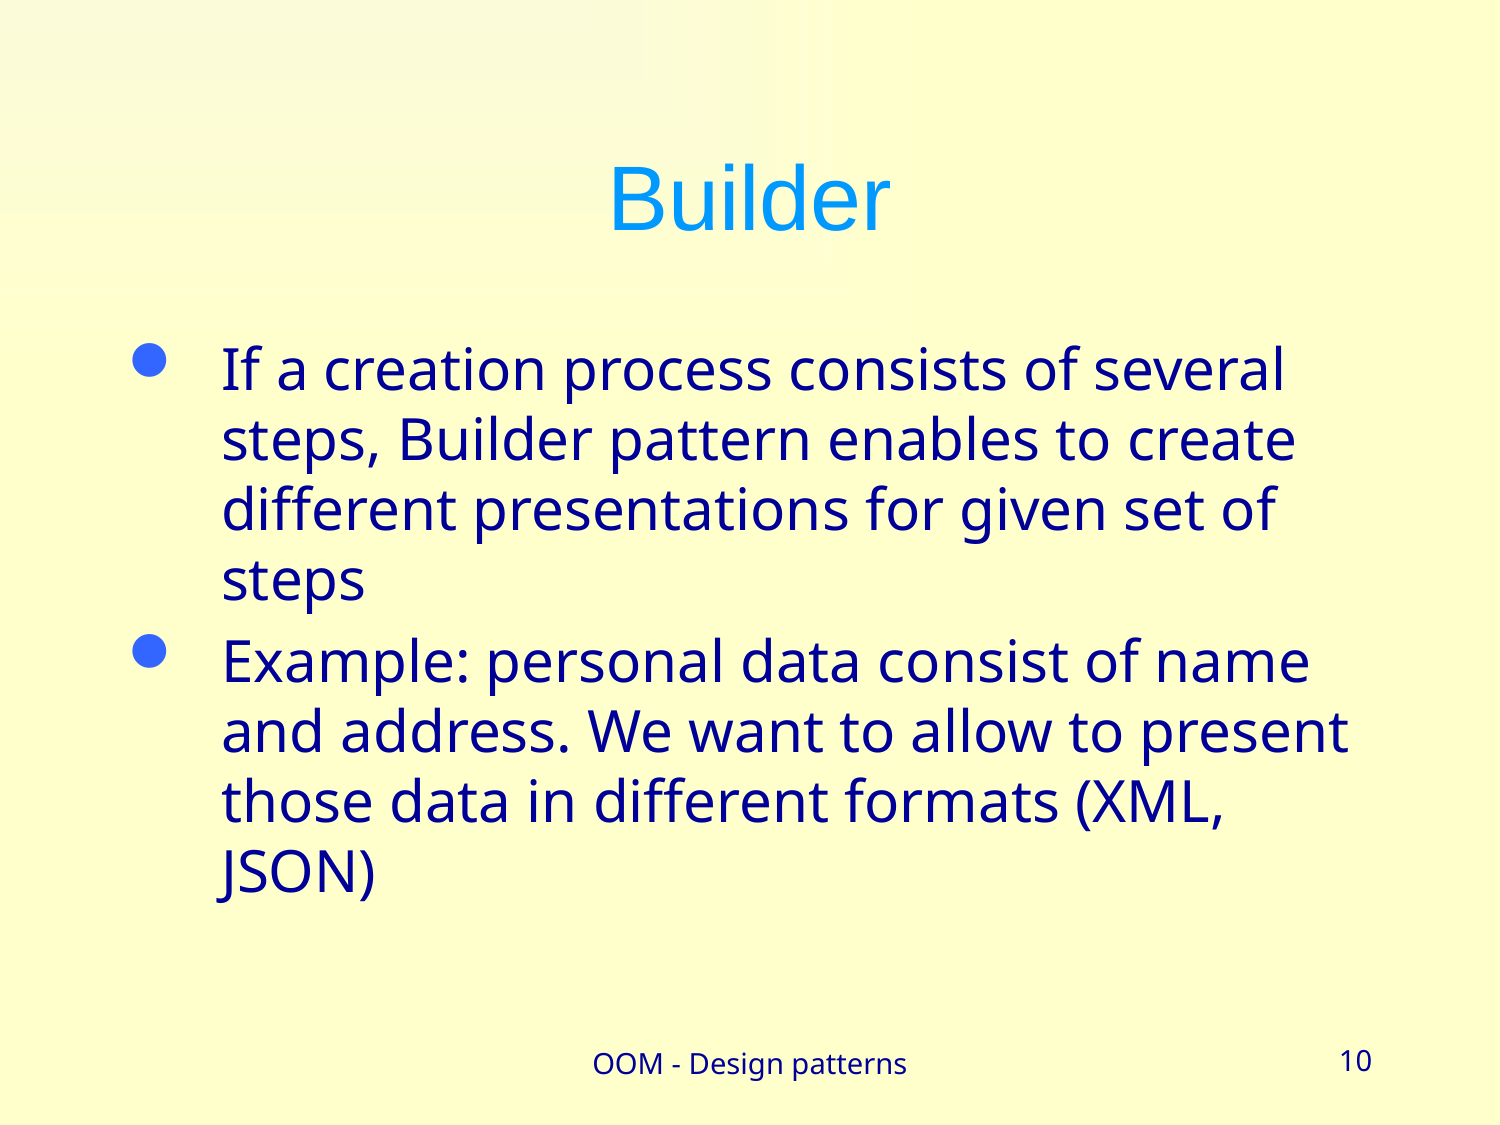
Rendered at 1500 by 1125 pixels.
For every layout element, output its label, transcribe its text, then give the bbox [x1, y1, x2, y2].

footer OOM - Design patterns [512, 1024, 988, 1101]
list If a creation process consists of several steps, Builder pattern enables to create different presentations for given set of steps Example: personal data consist of name and address. We want to allow to present those data in different formats (XML, JSON) [112, 324, 1388, 1000]
slide_number 10 [1074, 1024, 1388, 1101]
title Builder [112, 99, 1388, 288]
